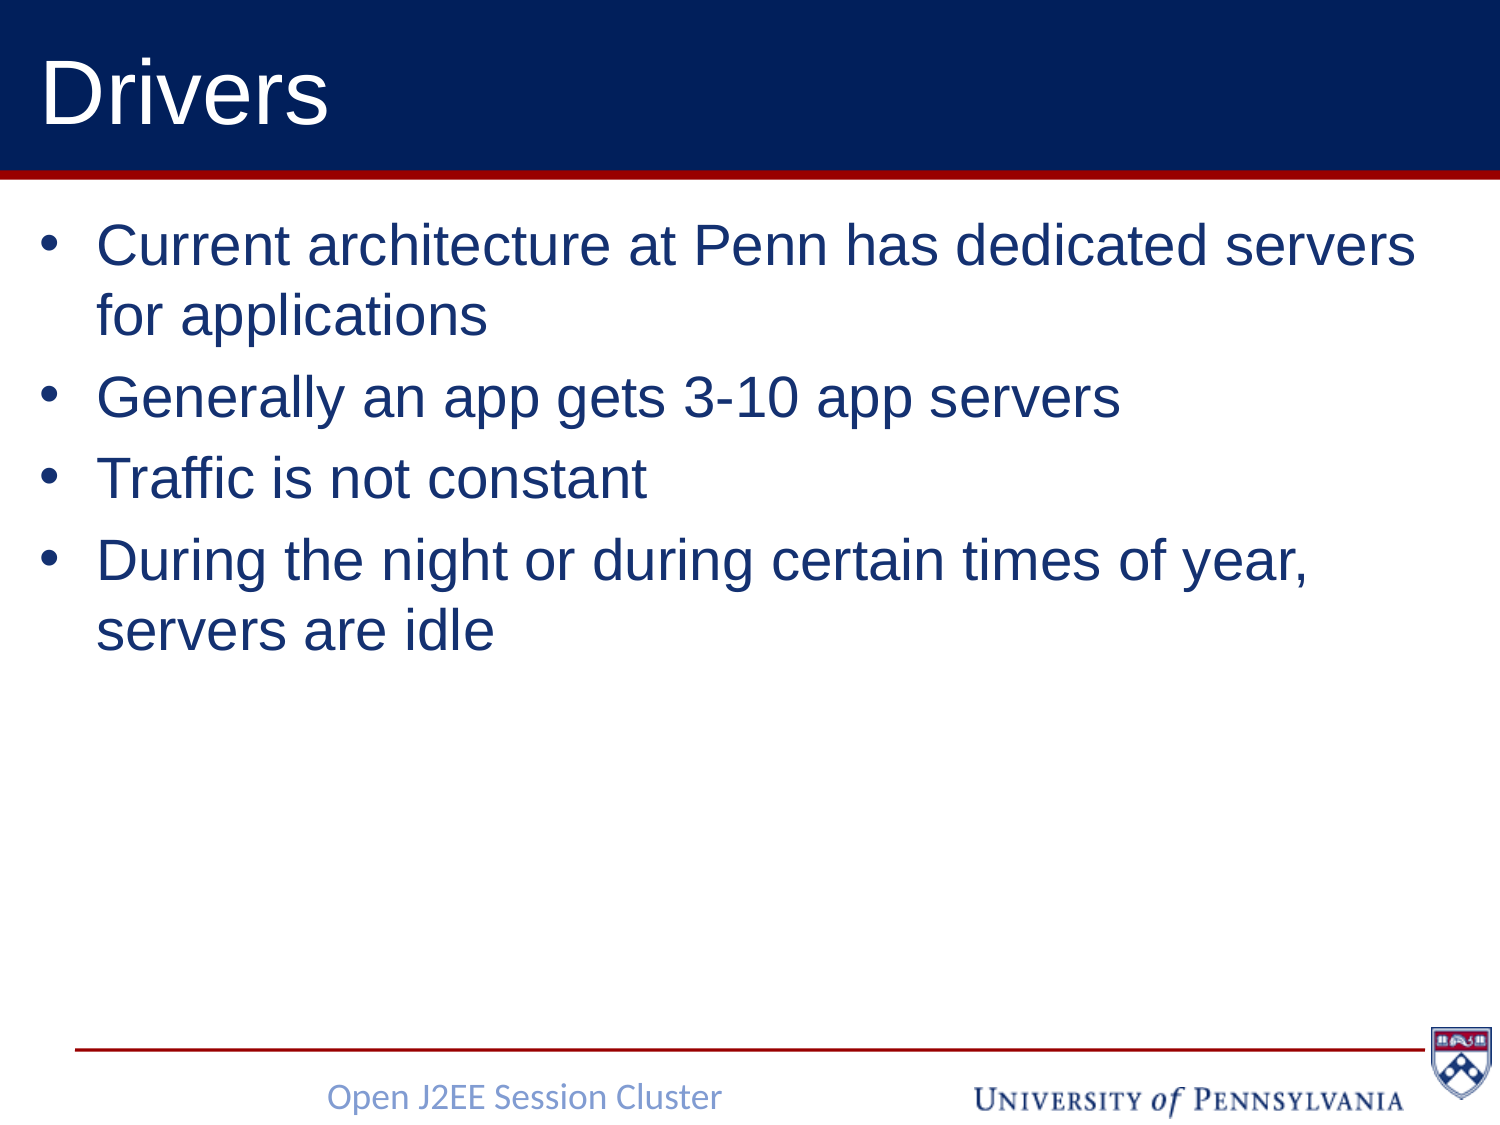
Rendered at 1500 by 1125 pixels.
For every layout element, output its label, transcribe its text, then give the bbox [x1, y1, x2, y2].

title Drivers [24, 0, 1500, 175]
list Current architecture at Penn has dedicated servers for applications Generally an app gets 3-10 app servers Traffic is not constant During the night or during certain times of year, servers are idle [24, 200, 1463, 1005]
picture [974, 1087, 1404, 1119]
picture [1431, 1027, 1492, 1100]
